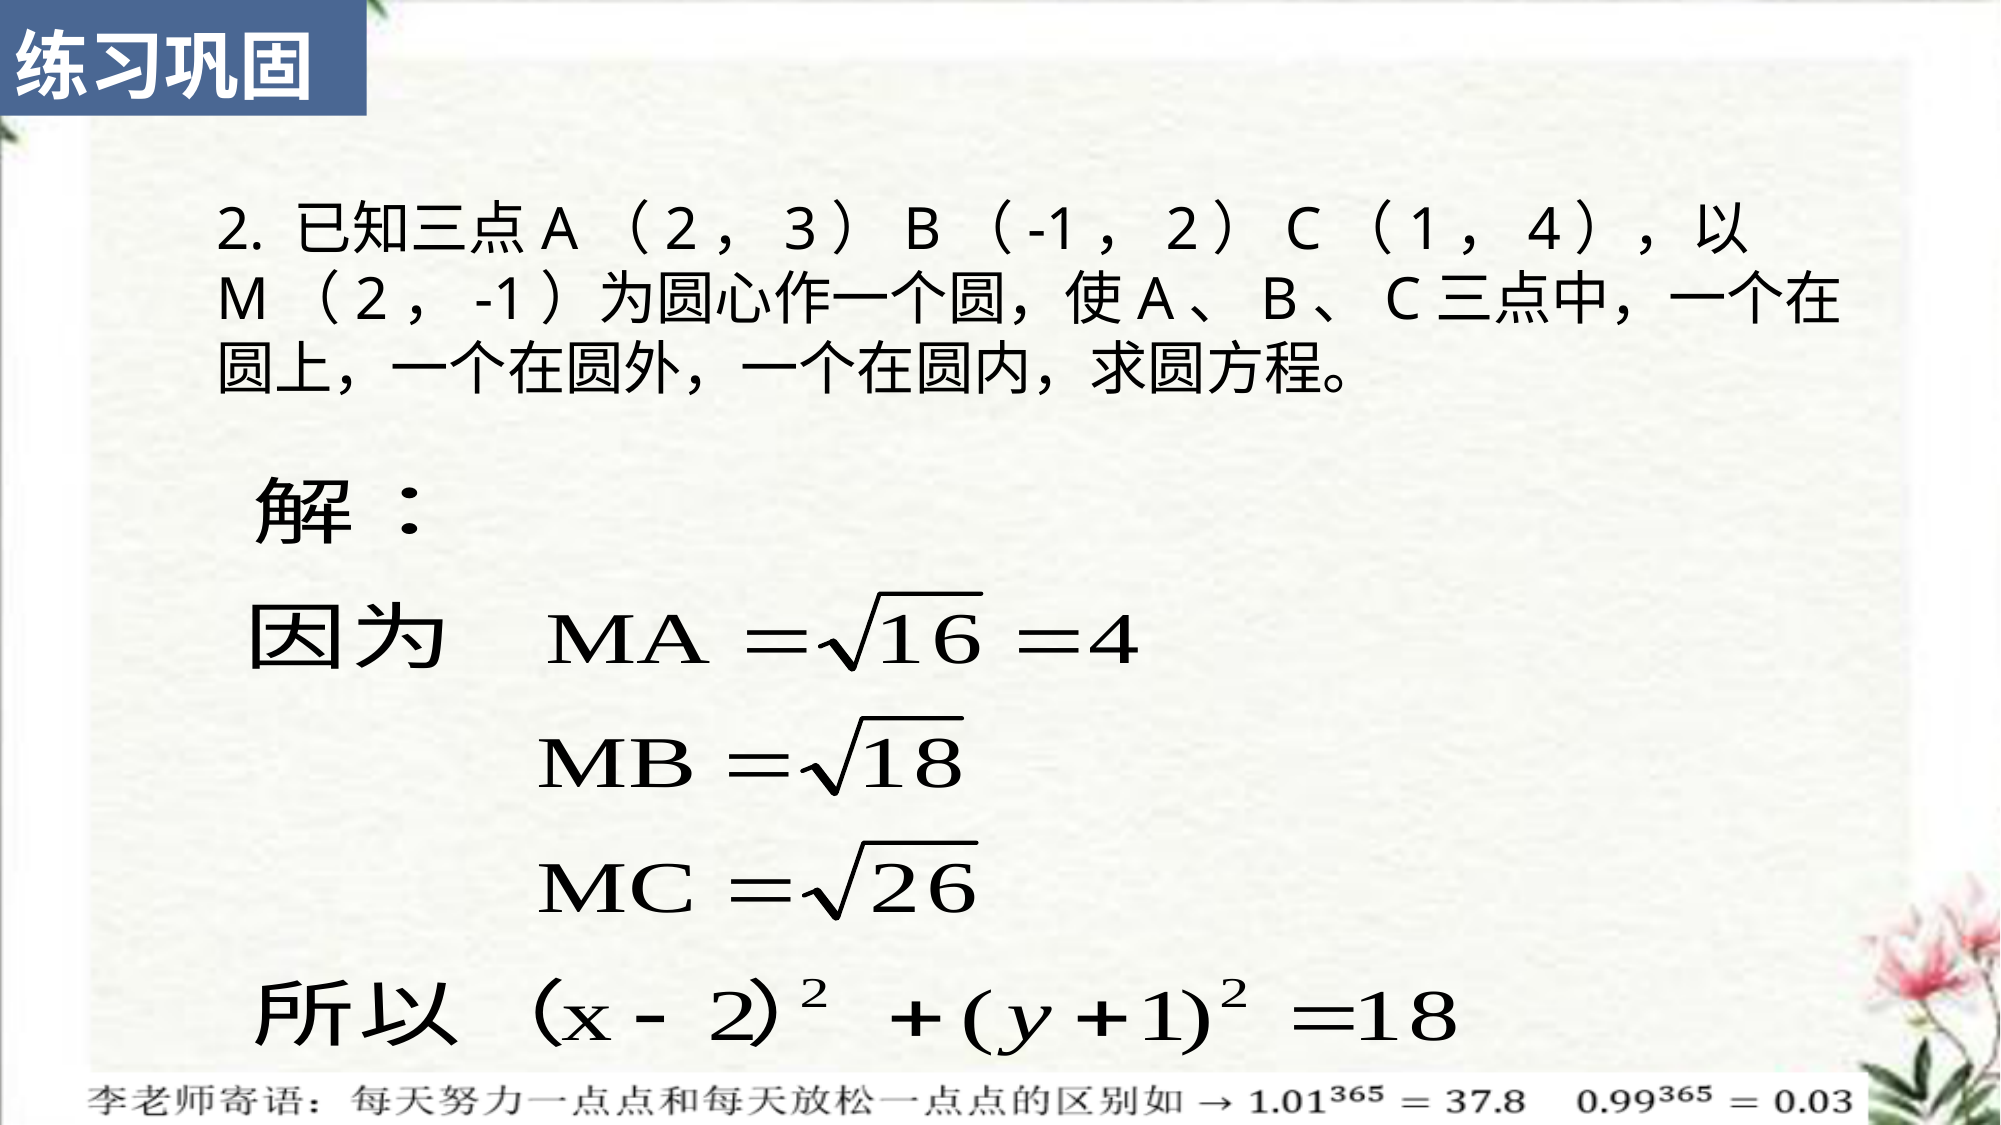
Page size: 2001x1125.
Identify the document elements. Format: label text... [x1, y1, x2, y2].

picture [0, 0, 2001, 1125]
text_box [238, 465, 1472, 1074]
text_box 练习巩固 [0, 0, 367, 116]
text_box 2. 已知三点A（2，3）B（-1，2）C（1，4），以M（2，-1）为圆心作一个圆，使A、B、C三点中，一个在圆上，一个在圆外，一个在圆内，求圆方程。 [201, 183, 1864, 409]
